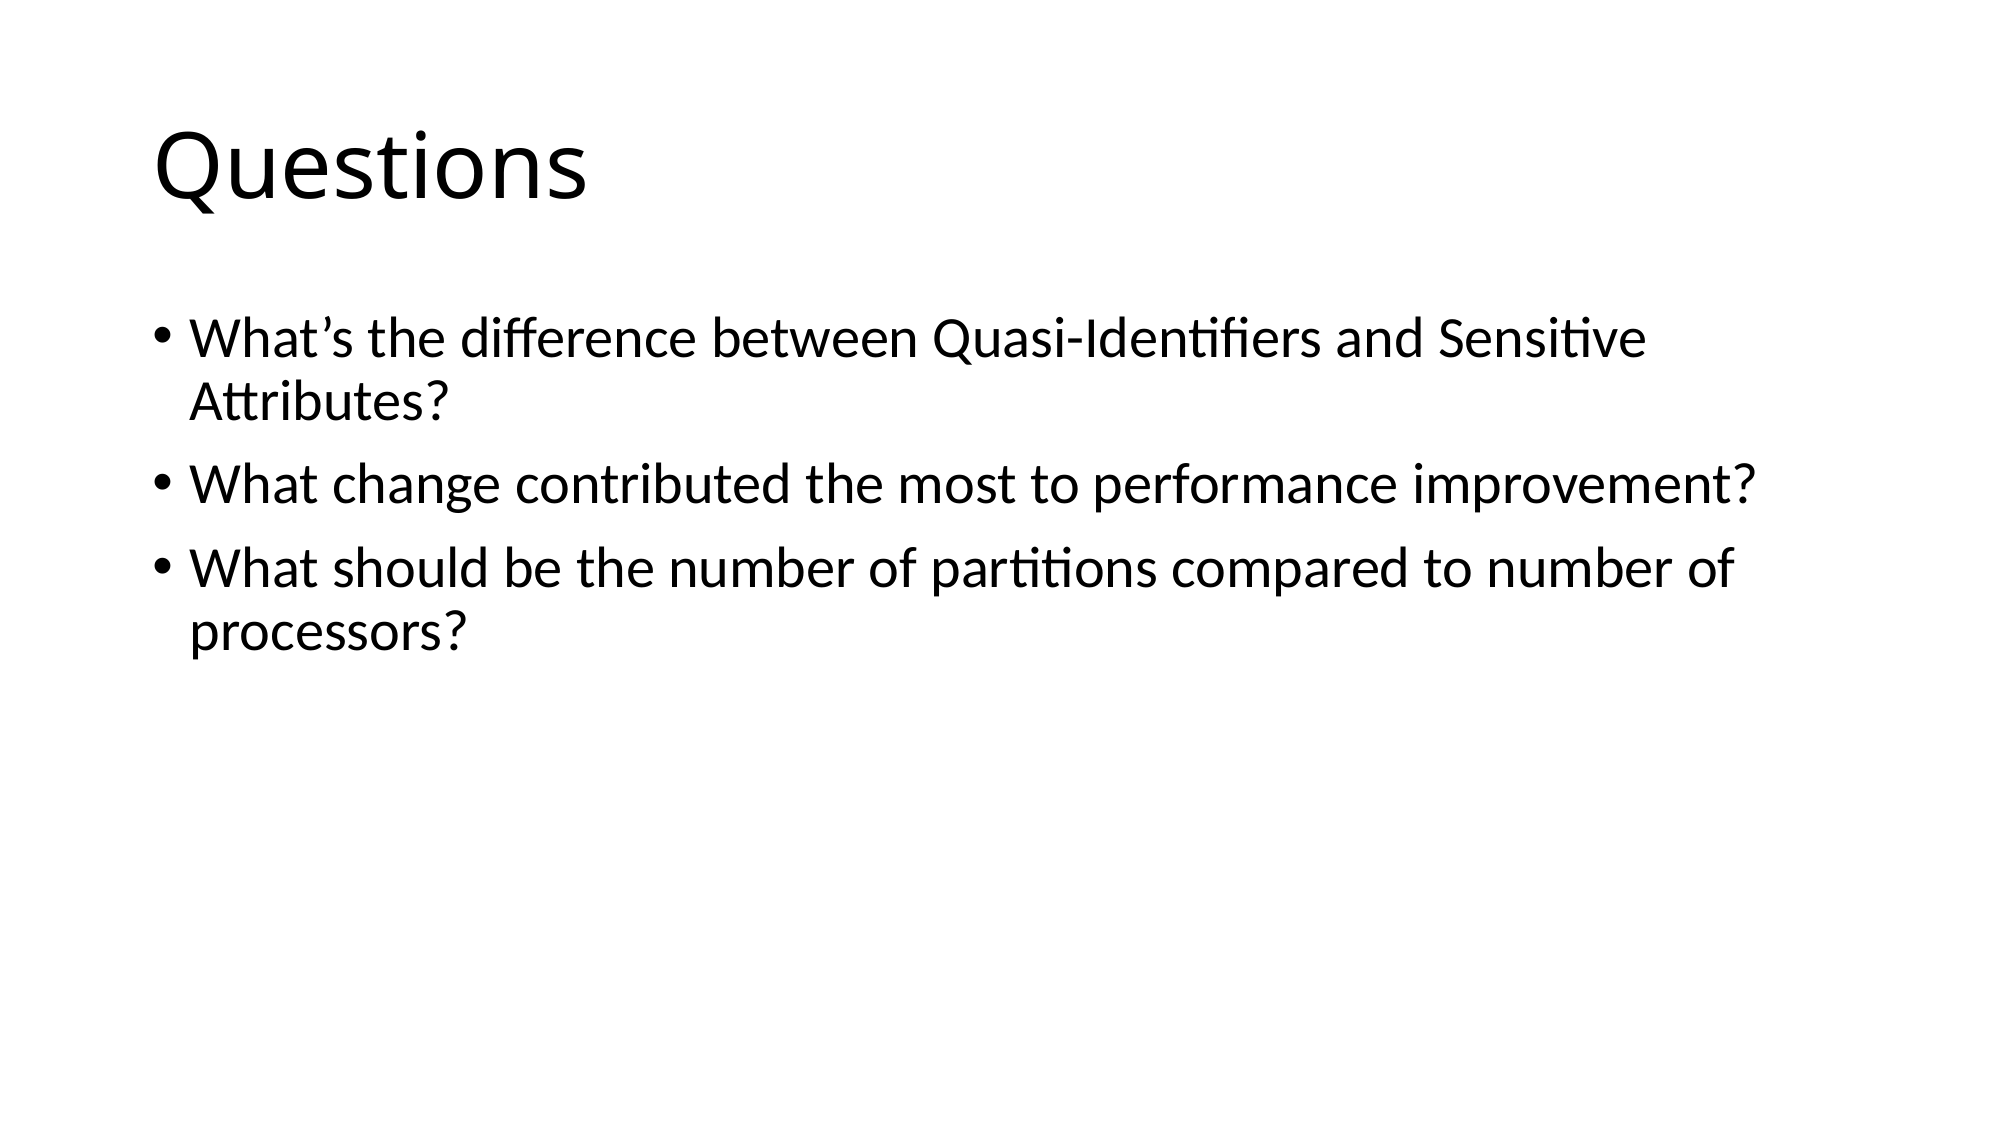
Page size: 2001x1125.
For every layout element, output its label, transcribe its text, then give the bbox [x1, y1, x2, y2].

title Questions [137, 59, 1863, 278]
list What’s the difference between Quasi-Identifiers and Sensitive Attributes? What change contributed the most to performance improvement? What should be the number of partitions compared to number of processors? [137, 299, 1863, 1014]
